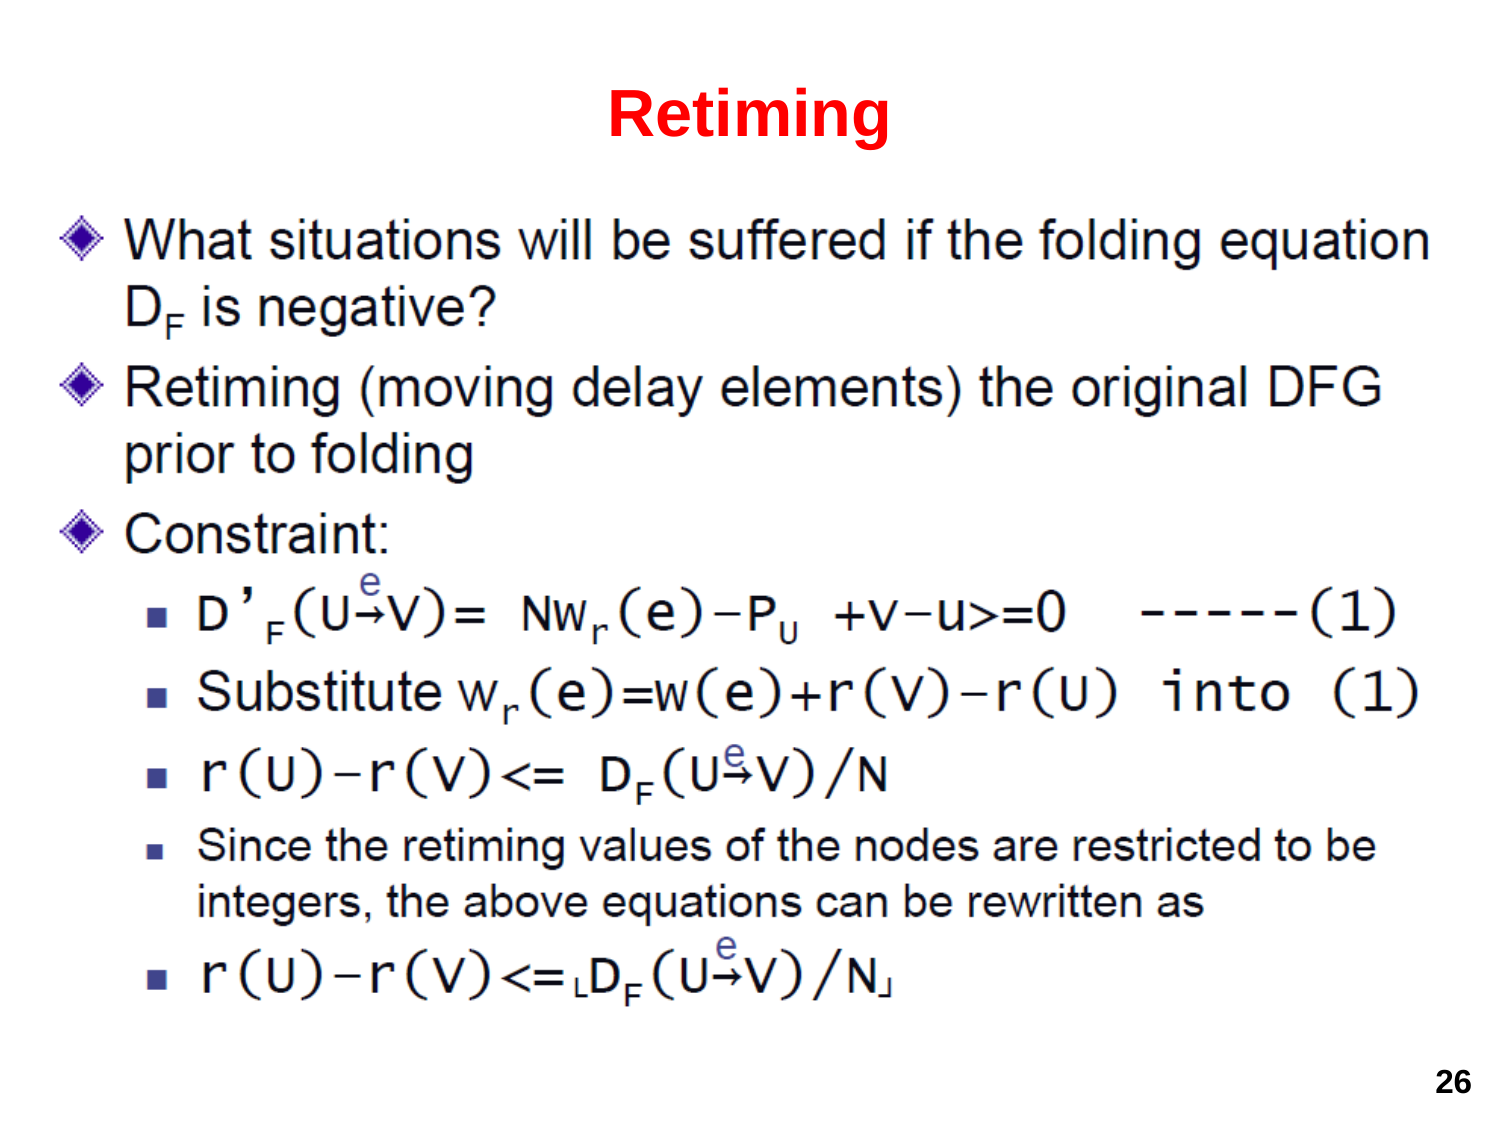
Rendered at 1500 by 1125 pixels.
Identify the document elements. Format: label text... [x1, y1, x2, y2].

title Retiming [74, 44, 1426, 176]
slide_number 26 [1137, 1050, 1488, 1110]
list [18, 199, 1476, 1044]
